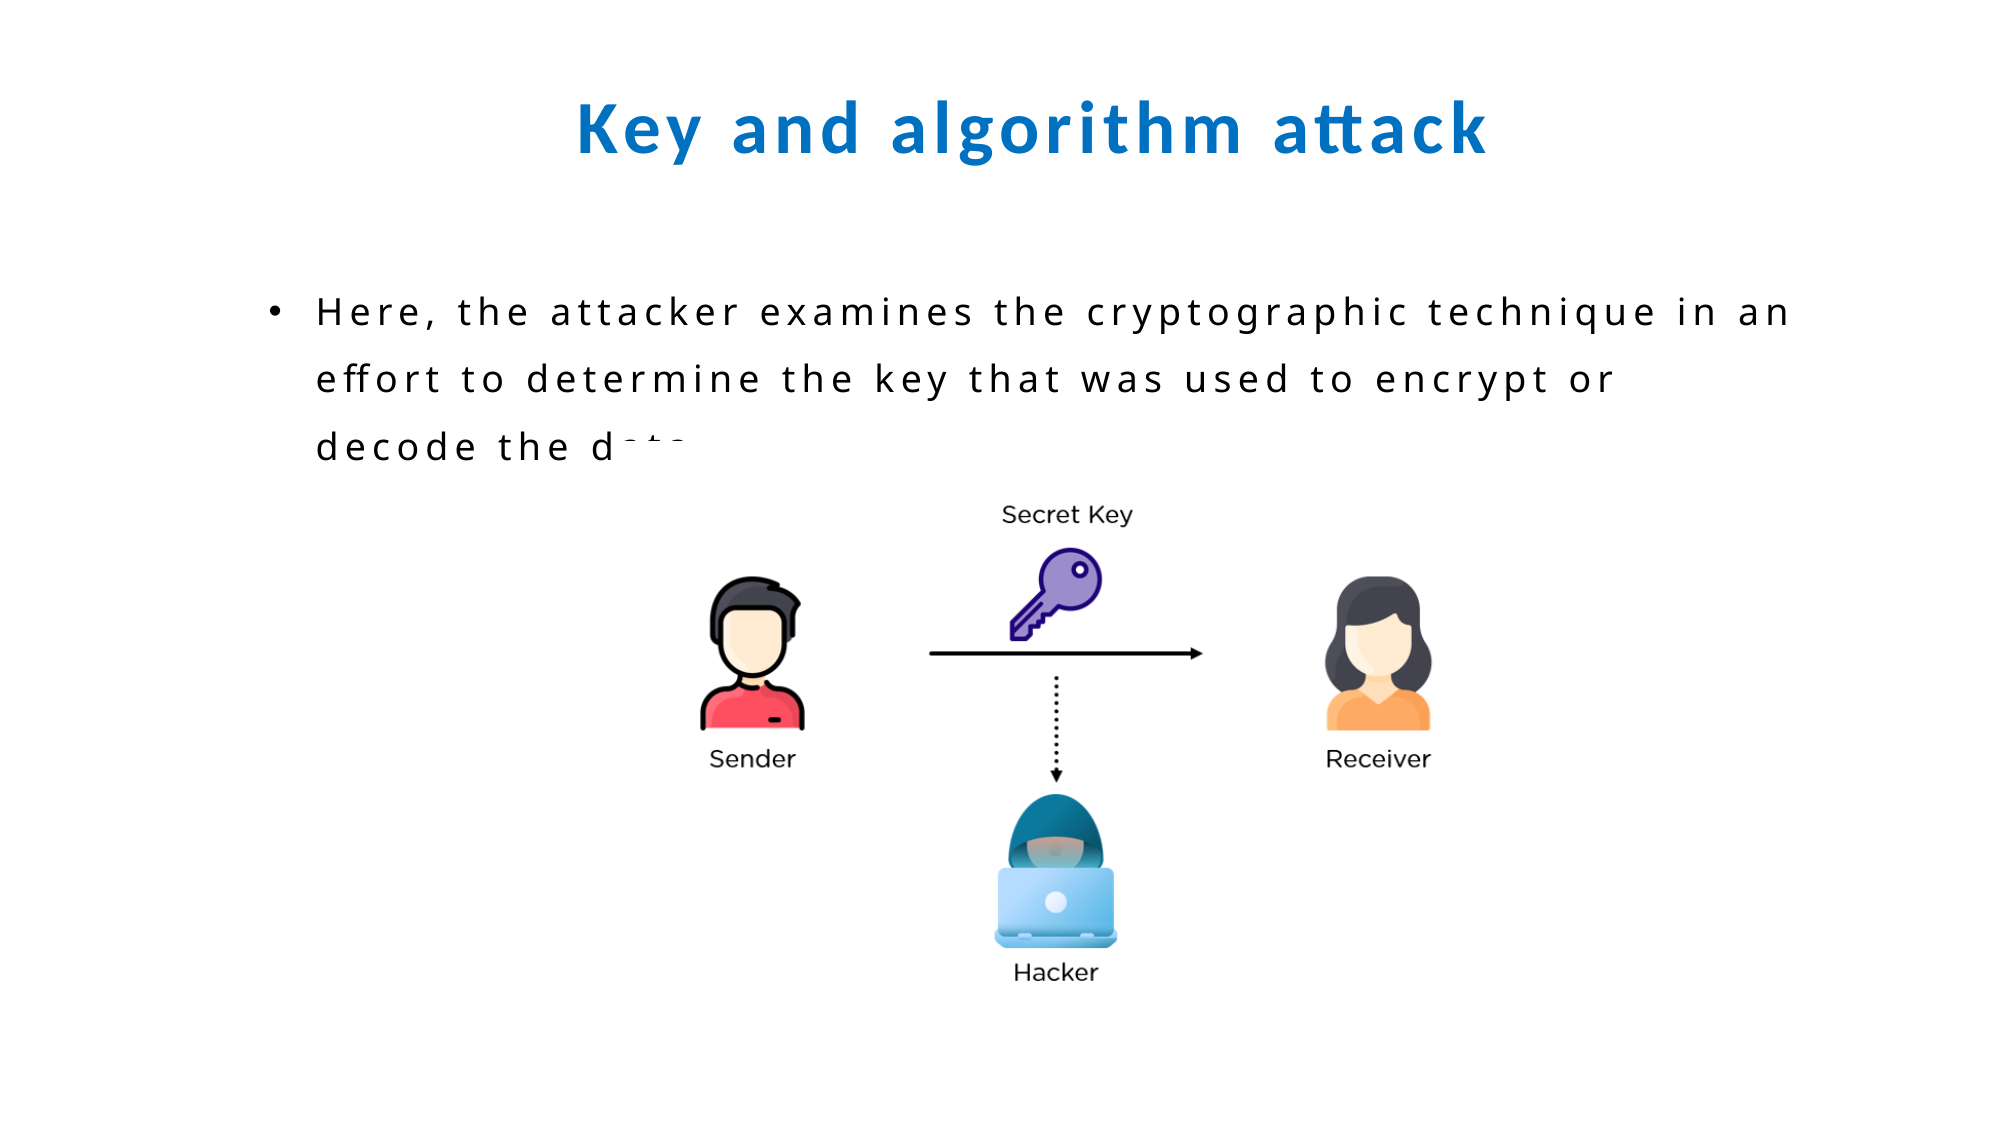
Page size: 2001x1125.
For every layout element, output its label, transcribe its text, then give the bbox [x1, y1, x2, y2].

text_box Key and algorithm attack [550, 70, 1515, 176]
picture [620, 441, 1533, 1022]
text_box Here, the attacker examines the cryptographic technique in an effort to determine the key that was used to encrypt or decode the data. [253, 257, 1817, 476]
